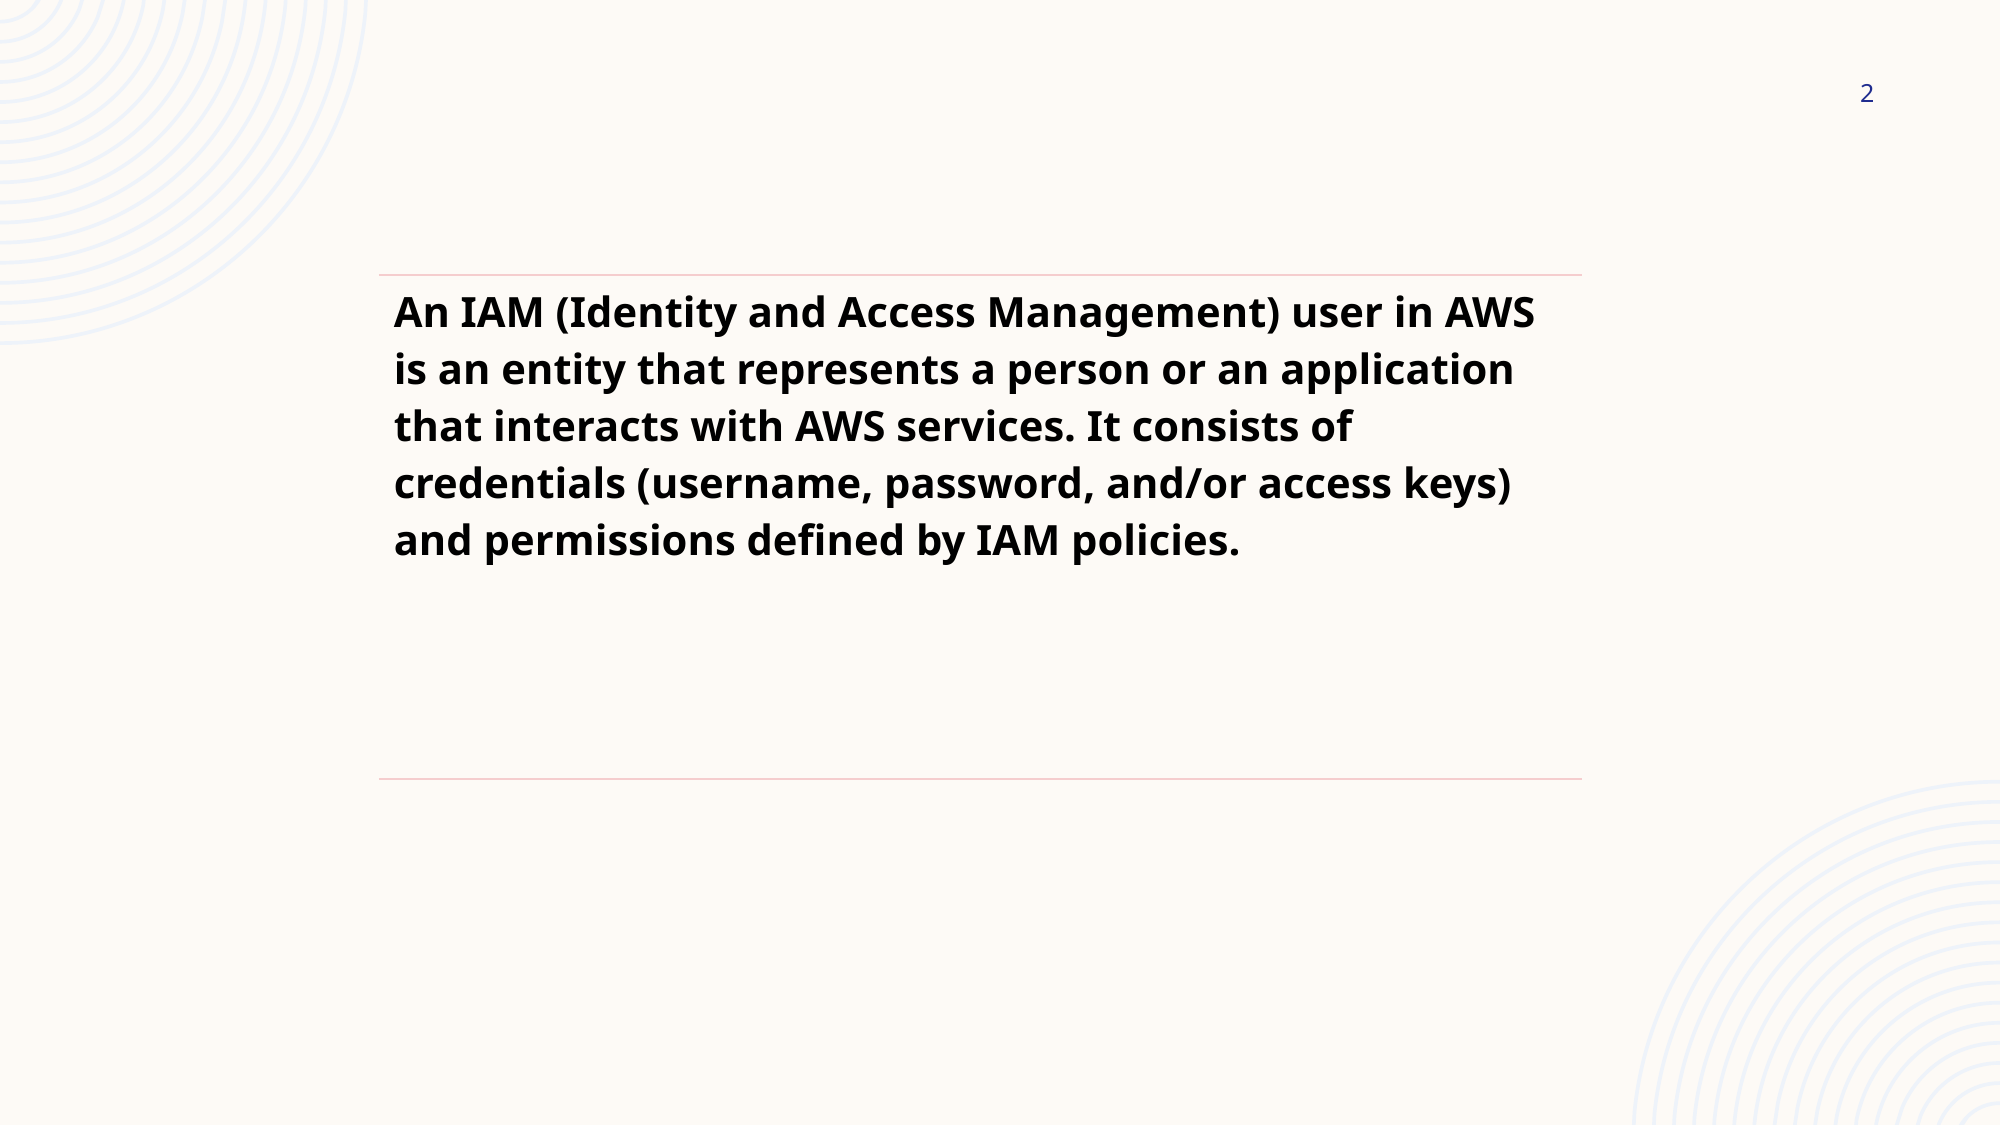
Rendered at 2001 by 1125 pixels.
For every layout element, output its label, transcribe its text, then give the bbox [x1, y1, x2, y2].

slide_number 2 [1712, 75, 1875, 116]
table_header An IAM (Identity and Access Management) user in AWS is an entity that represents a person or an application that interacts with AWS services. It consists of credentials (username, password, and/or access keys) and permissions defined by IAM policies. [379, 276, 1582, 778]
